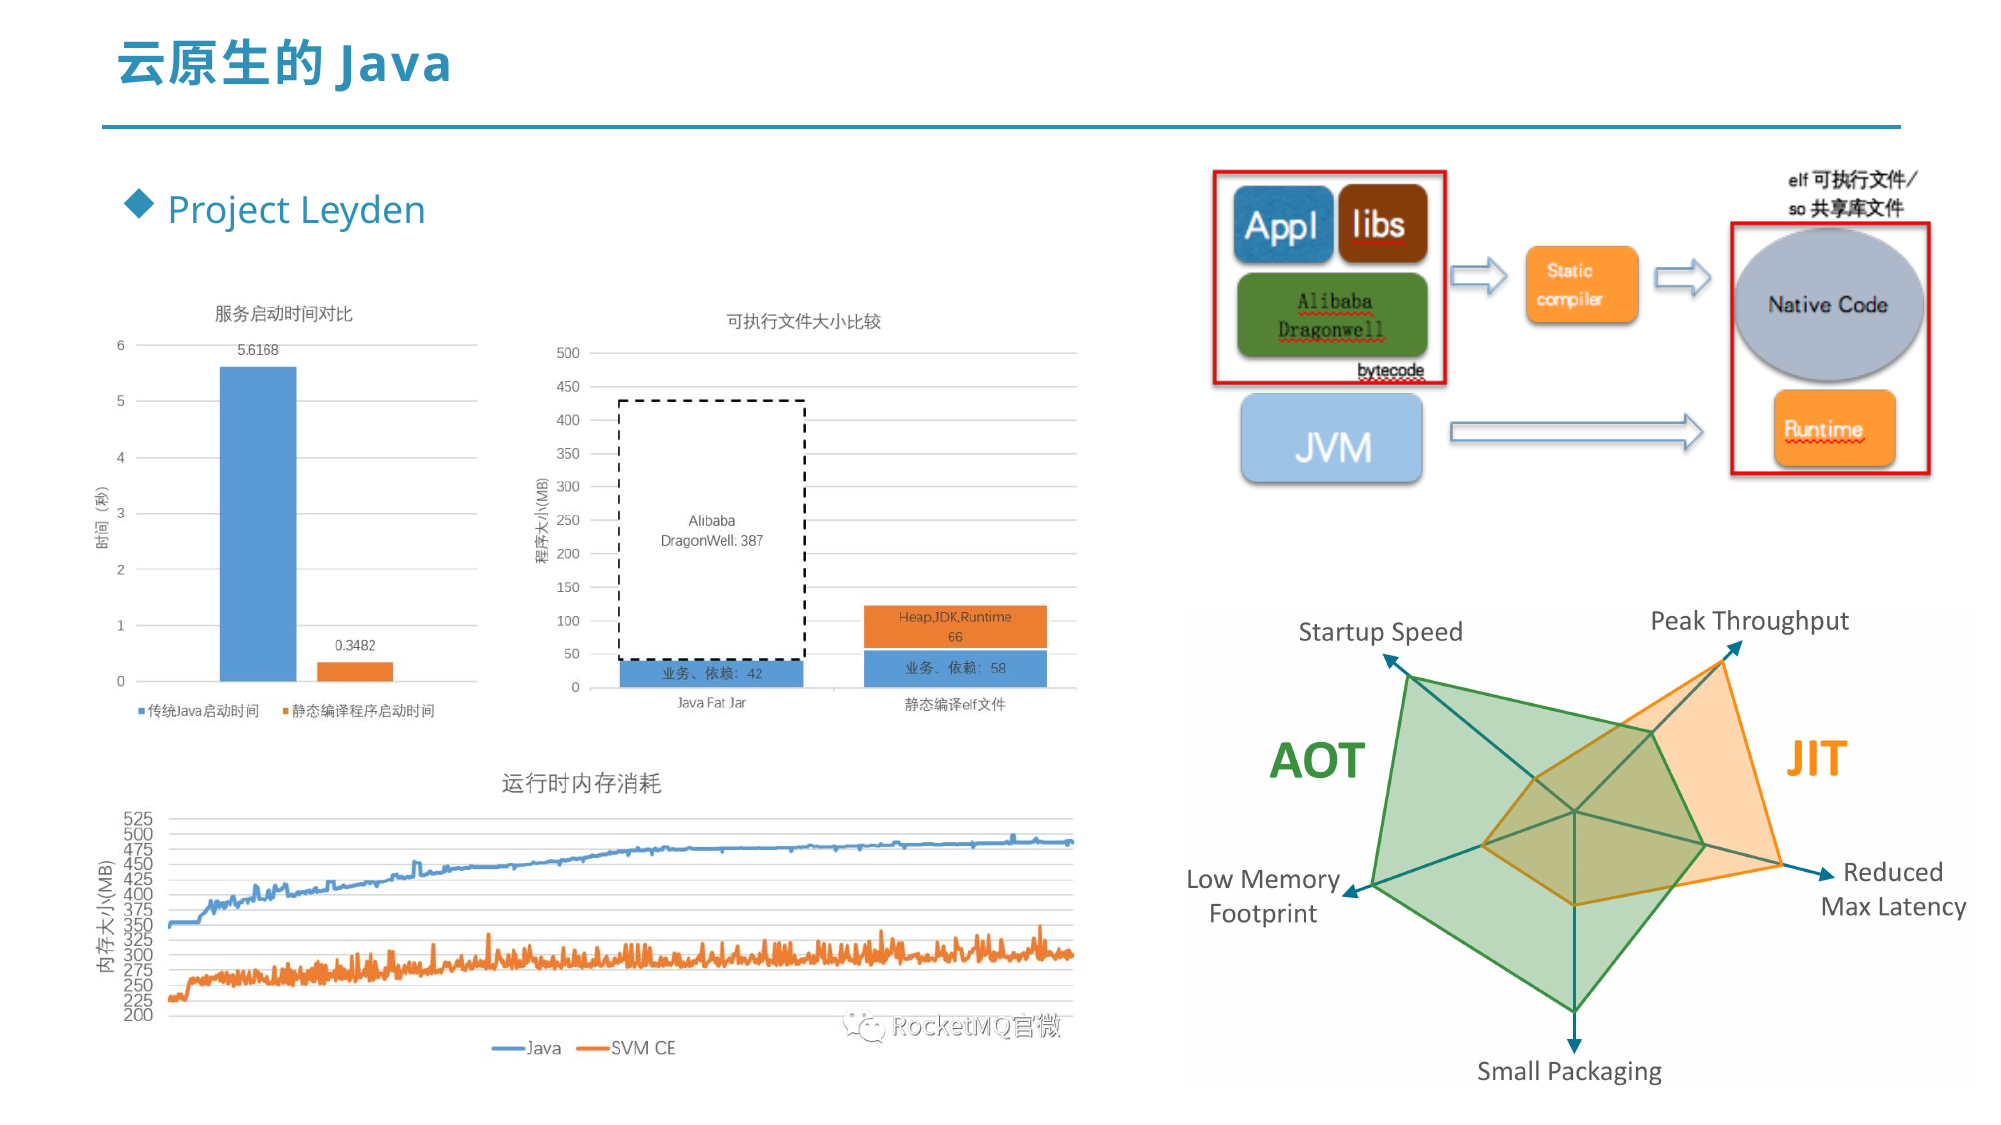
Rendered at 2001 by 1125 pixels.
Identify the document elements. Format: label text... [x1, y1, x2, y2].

picture [1182, 604, 1973, 1090]
text_box Project Leyden [105, 178, 442, 238]
text_box 云原生的Java [101, 23, 472, 99]
picture [72, 290, 1094, 1073]
picture [1208, 158, 1947, 534]
